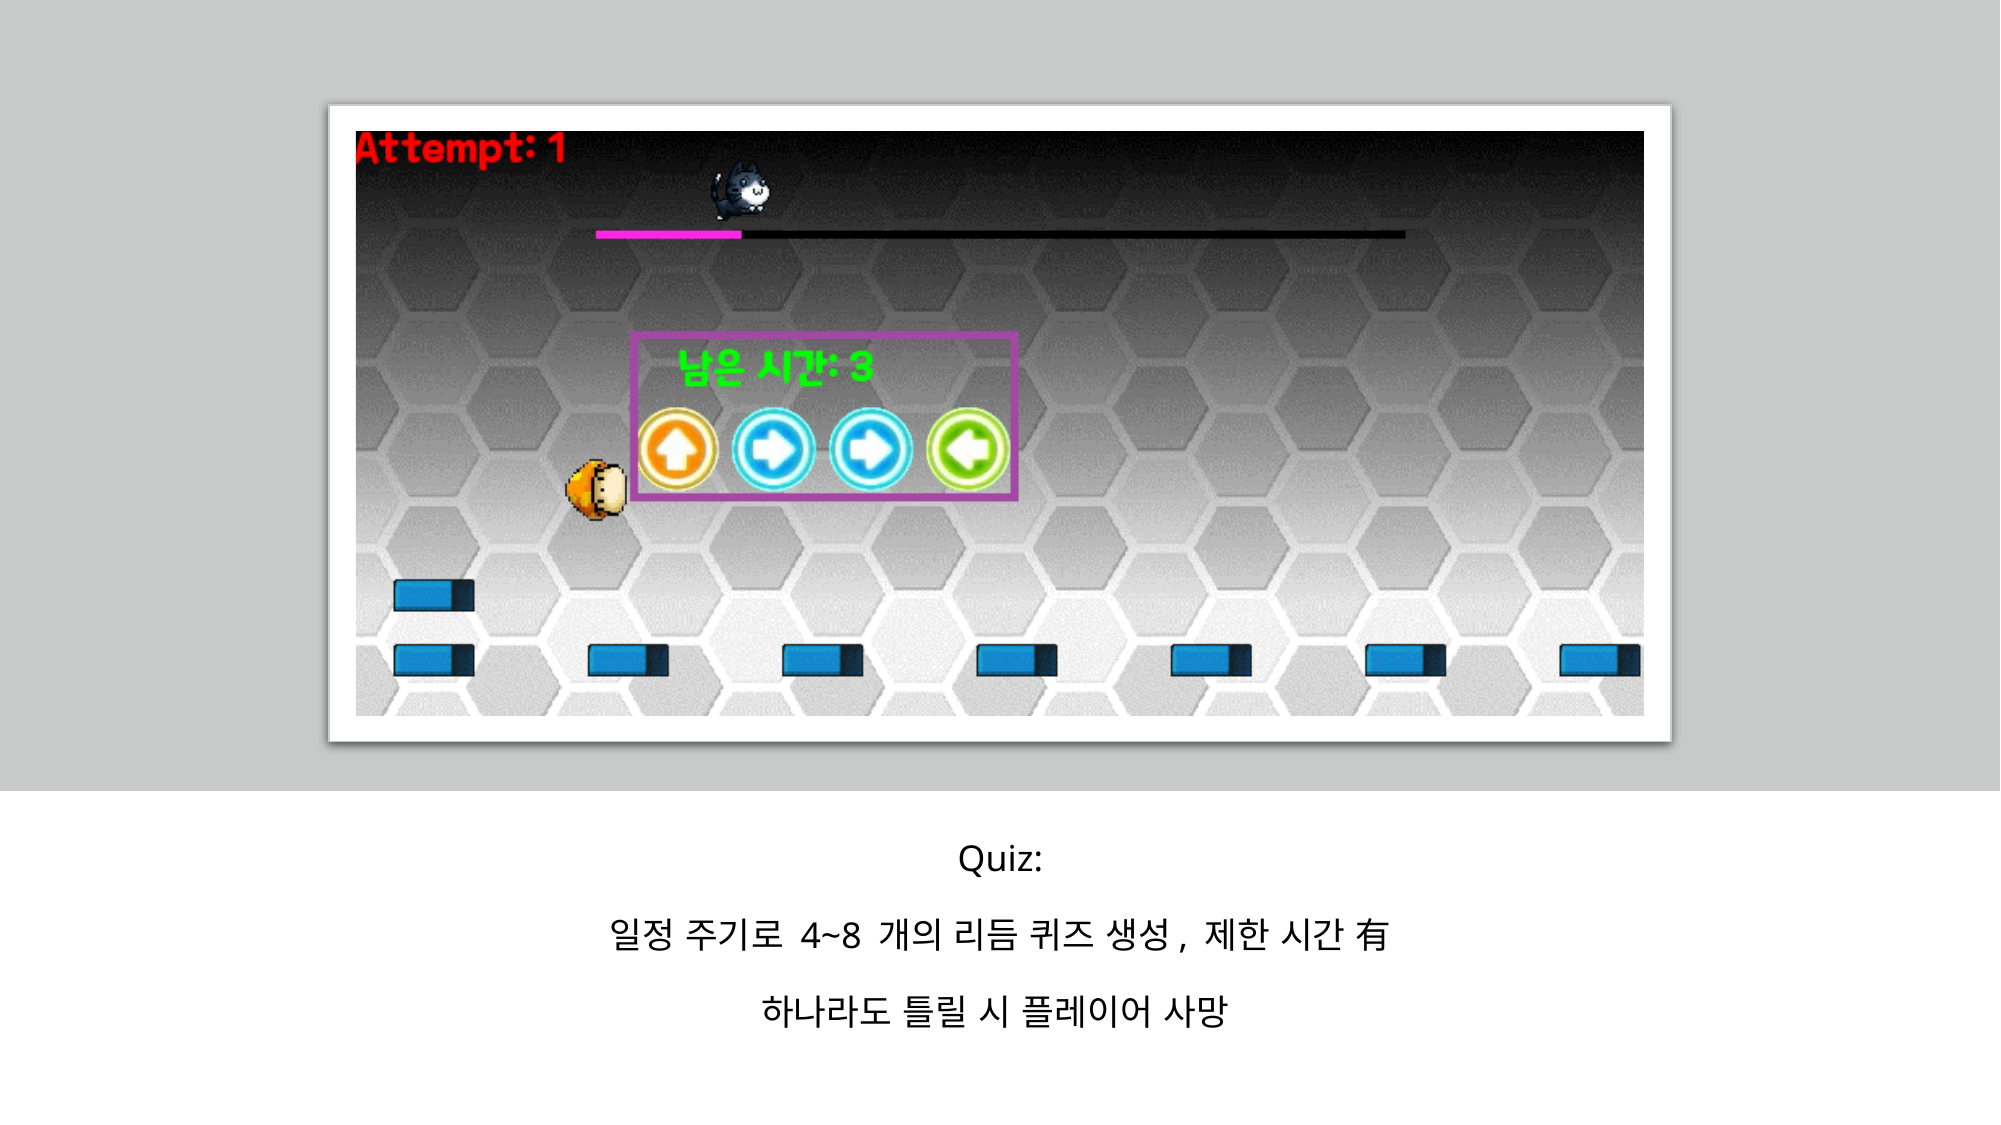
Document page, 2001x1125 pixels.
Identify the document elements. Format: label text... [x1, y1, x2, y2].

text_box [0, 0, 2000, 792]
text_box [328, 104, 1672, 743]
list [355, 131, 1645, 716]
title Quiz: 일정 주기로 4~8 개의 리듬 퀴즈 생성, 제한 시간 有 하나라도 틀릴 시 플레이어 사망 [105, 833, 1895, 1100]
